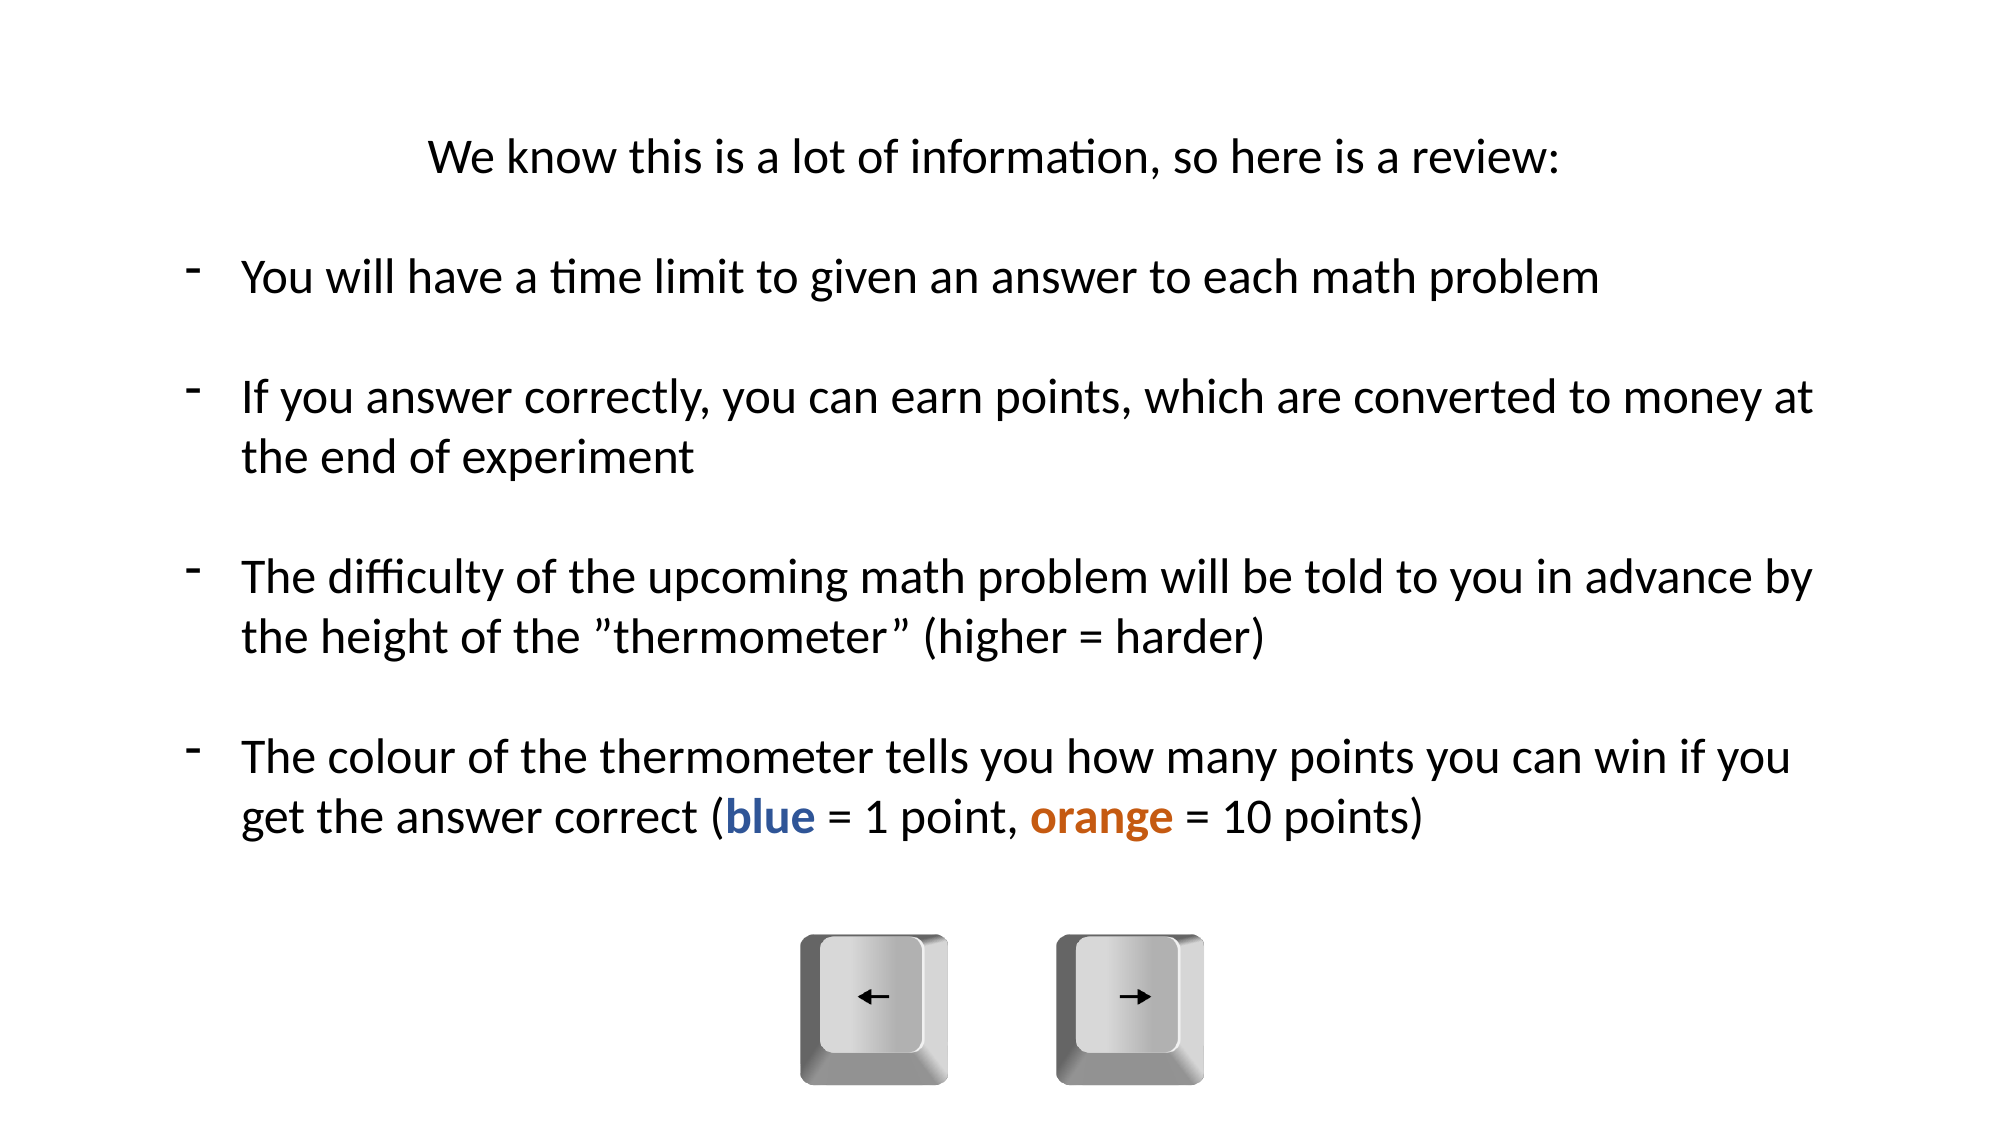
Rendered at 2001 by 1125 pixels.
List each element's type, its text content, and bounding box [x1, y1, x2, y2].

picture [1054, 932, 1206, 1088]
text_box We know this is a lot of information, so here is a review: You will have a time limit to given an answer to each math problem If you answer correctly, you can earn points, which are converted to money at the end of experiment The difficulty of the upcoming math problem will be told to you in advance by the height of the ”thermometer” (higher = harder) The colour of the thermometer tells you how many points you can win if you get the answer correct (blue = 1 point, orange = 10 points) [164, 103, 1836, 864]
picture [797, 932, 950, 1088]
